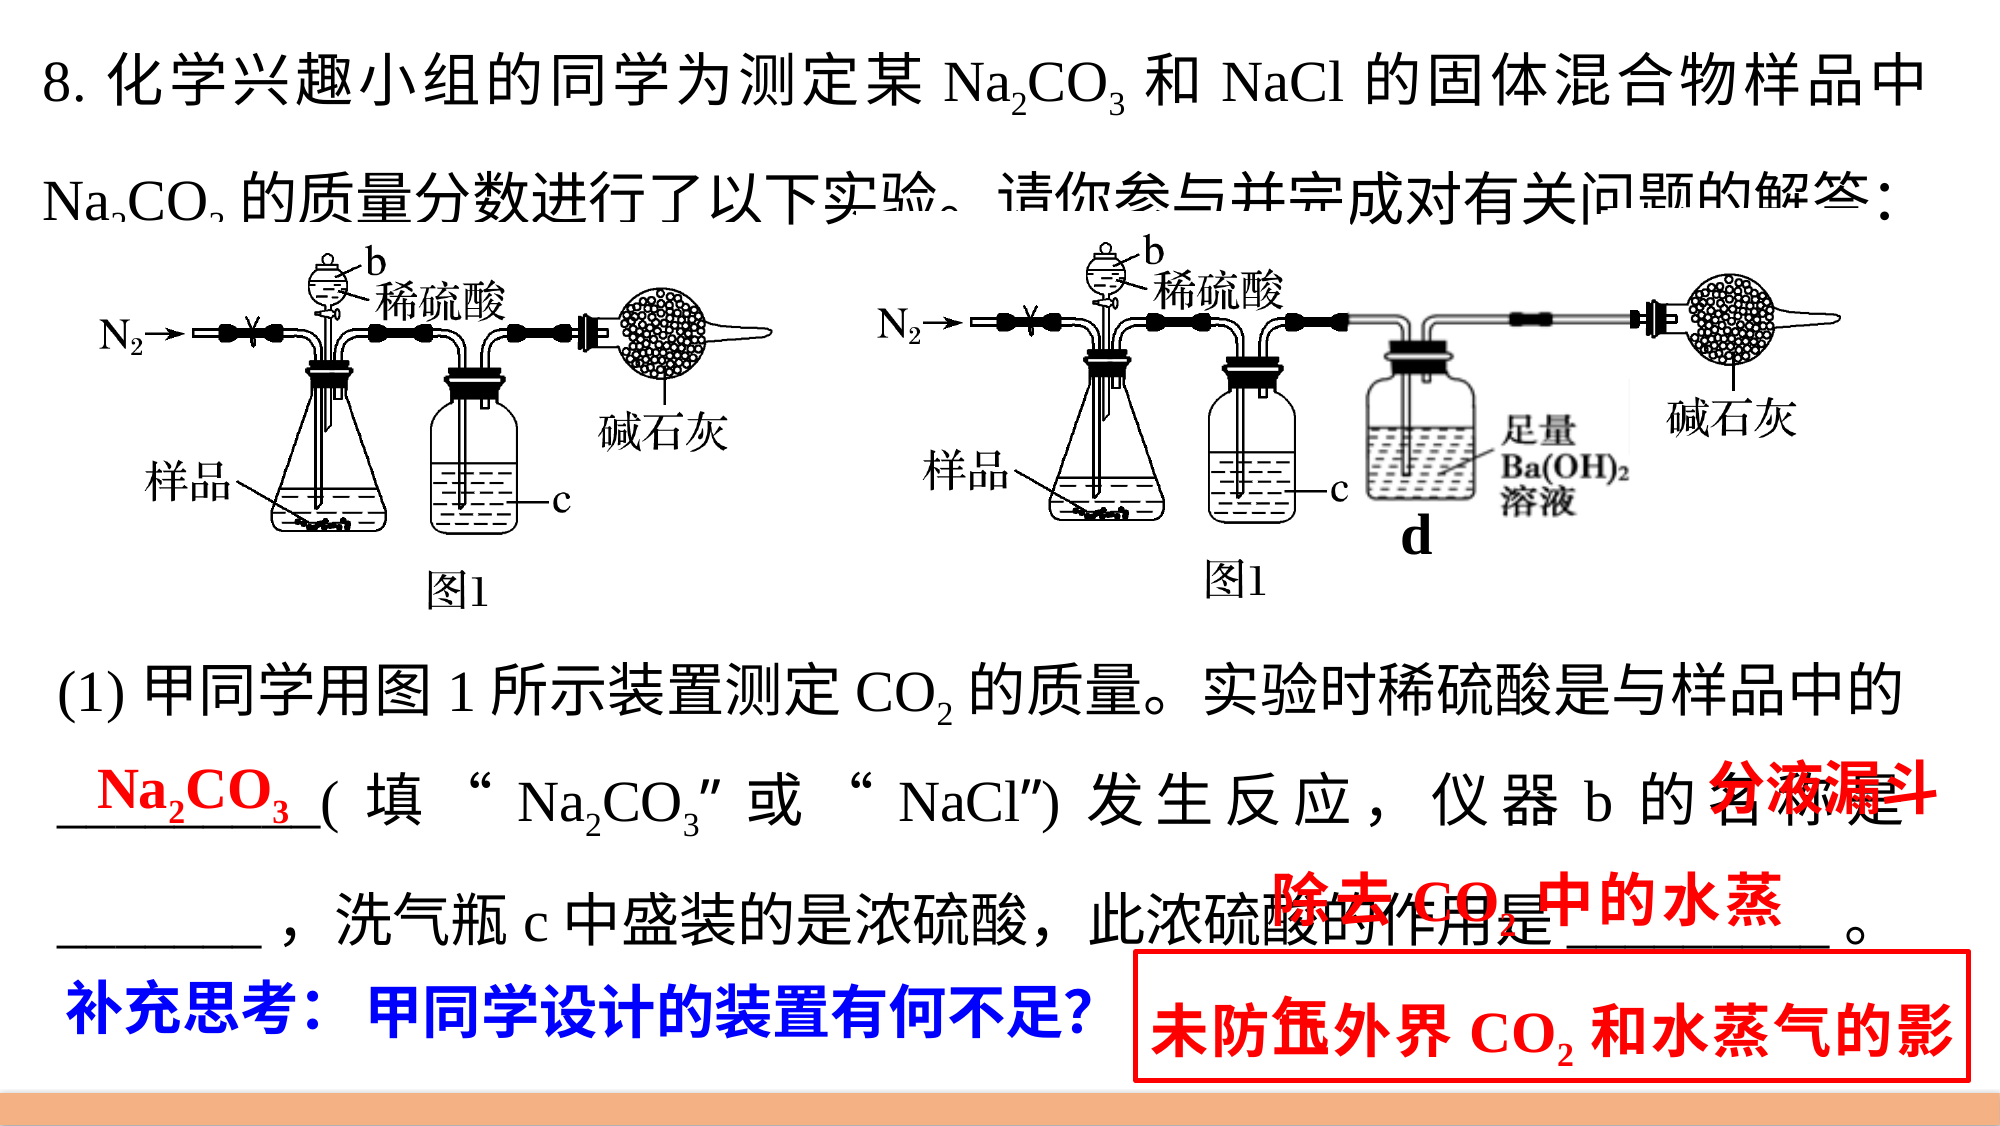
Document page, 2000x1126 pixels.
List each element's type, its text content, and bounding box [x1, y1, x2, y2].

text_box (1)甲同学用图1所示装置测定CO2的质量。实验时稀硫酸是与样品中的_________(填“Na2CO3”或“NaCl”)发生反应，仪器b的名称是_______，洗气瓶c中盛装的是浓硫酸，此浓硫酸的作用是_________。 [42, 614, 1933, 961]
picture [78, 222, 783, 621]
text_box 8.化学兴趣小组的同学为测定某Na2CO3和NaCl的固体混合物样品中Na2CO3的质量分数进行了以下实验。请你参与并完成对有关问题的解答： [28, 0, 1957, 250]
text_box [1347, 290, 1631, 575]
text_box 未防止外界CO2和水蒸气的影响 [1135, 951, 1969, 1081]
text_box [0, 1092, 2000, 1126]
text_box Na2CO3 [82, 743, 305, 838]
picture [1607, 208, 1875, 452]
text_box 除去CO2中的水蒸气 [1256, 820, 1799, 951]
text_box 甲同学设计的装置有何不足？ [350, 968, 1135, 1053]
picture [855, 211, 1351, 609]
text_box 分液漏斗 [1692, 743, 1956, 829]
text_box 补充思考： [50, 964, 372, 1049]
